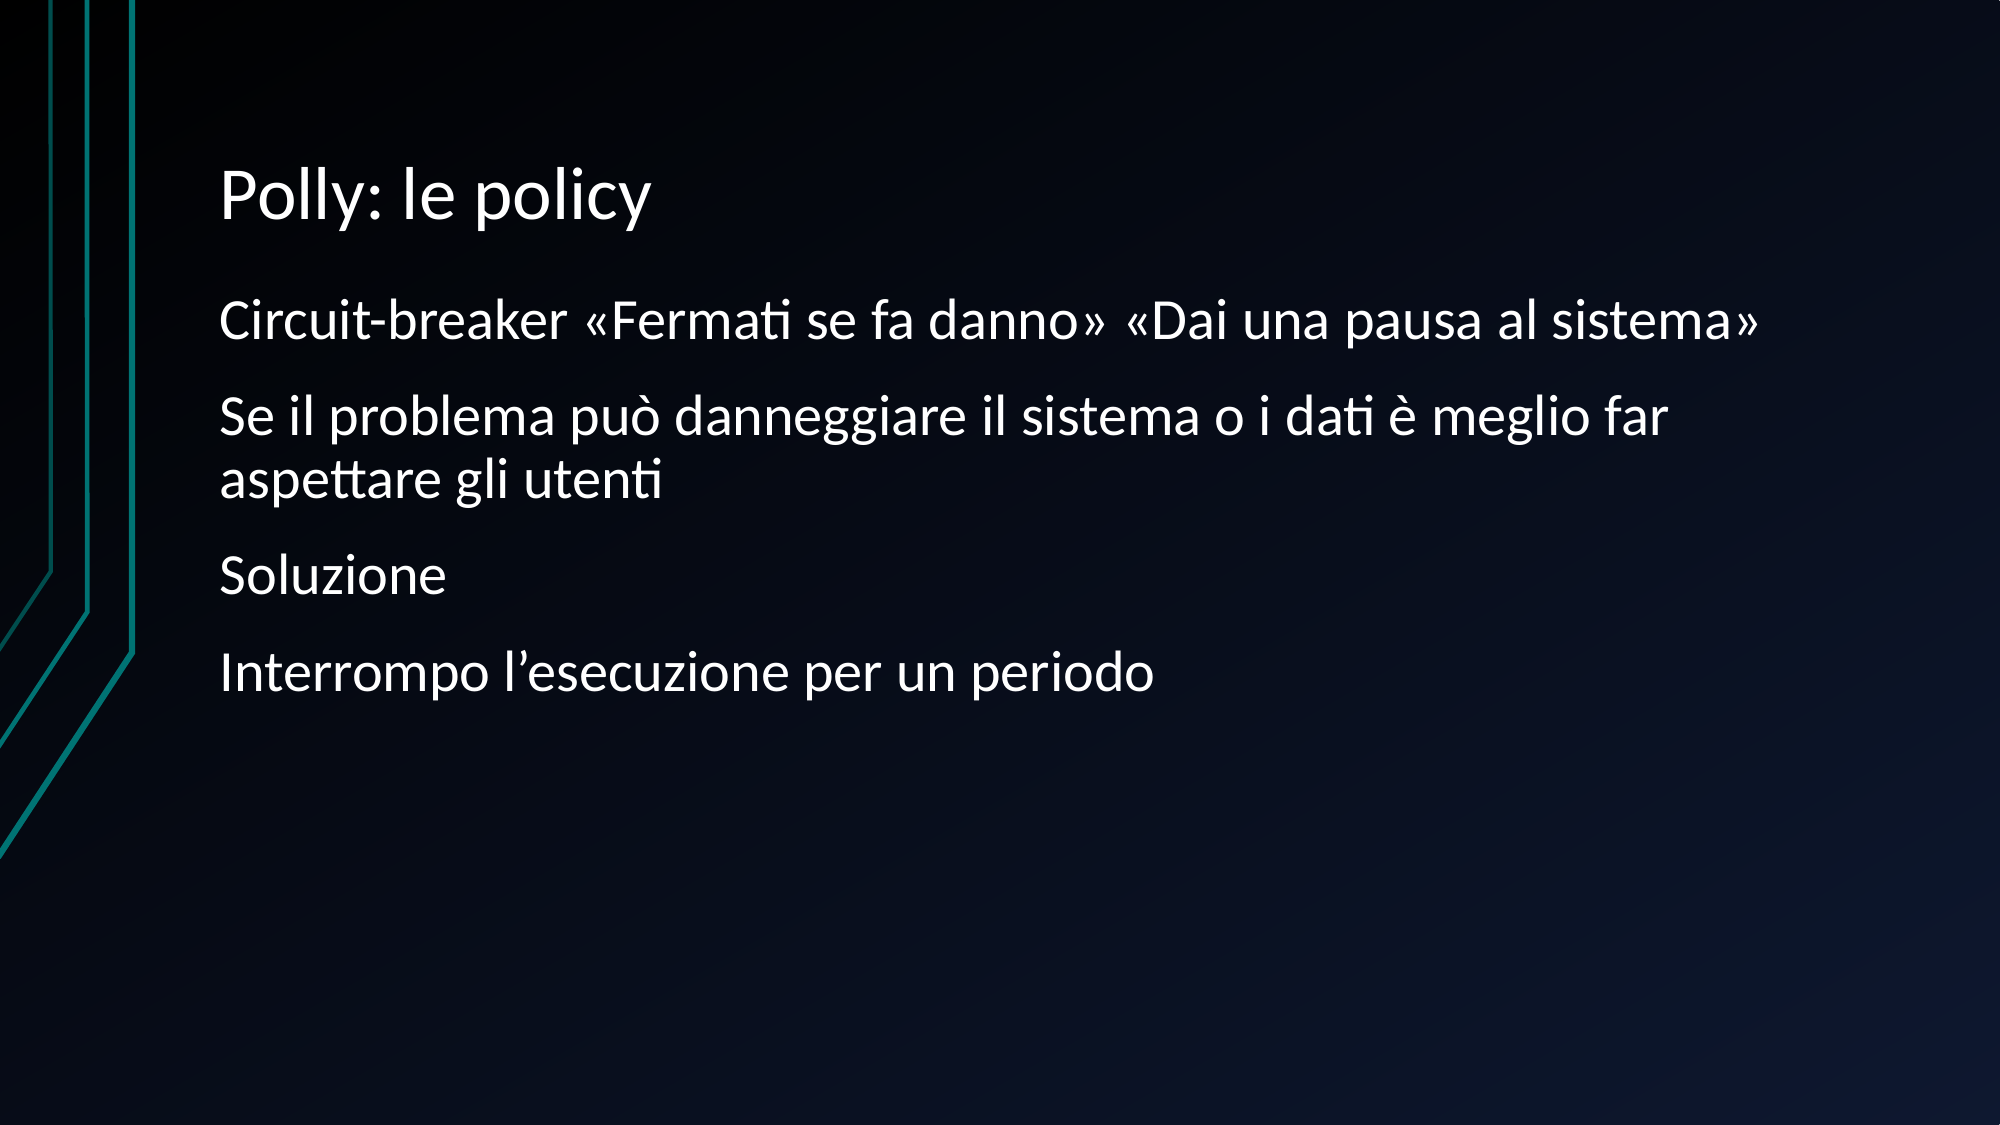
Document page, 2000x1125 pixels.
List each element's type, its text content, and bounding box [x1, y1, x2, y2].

title Polly: le policy [199, 45, 1900, 246]
list Circuit-breaker «Fermati se fa danno» «Dai una pausa al sistema» Se il problema può danneggiare il sistema o i dati è meglio far aspettare gli utenti Soluzione Interrompo l’esecuzione per un periodo [199, 279, 1900, 1012]
